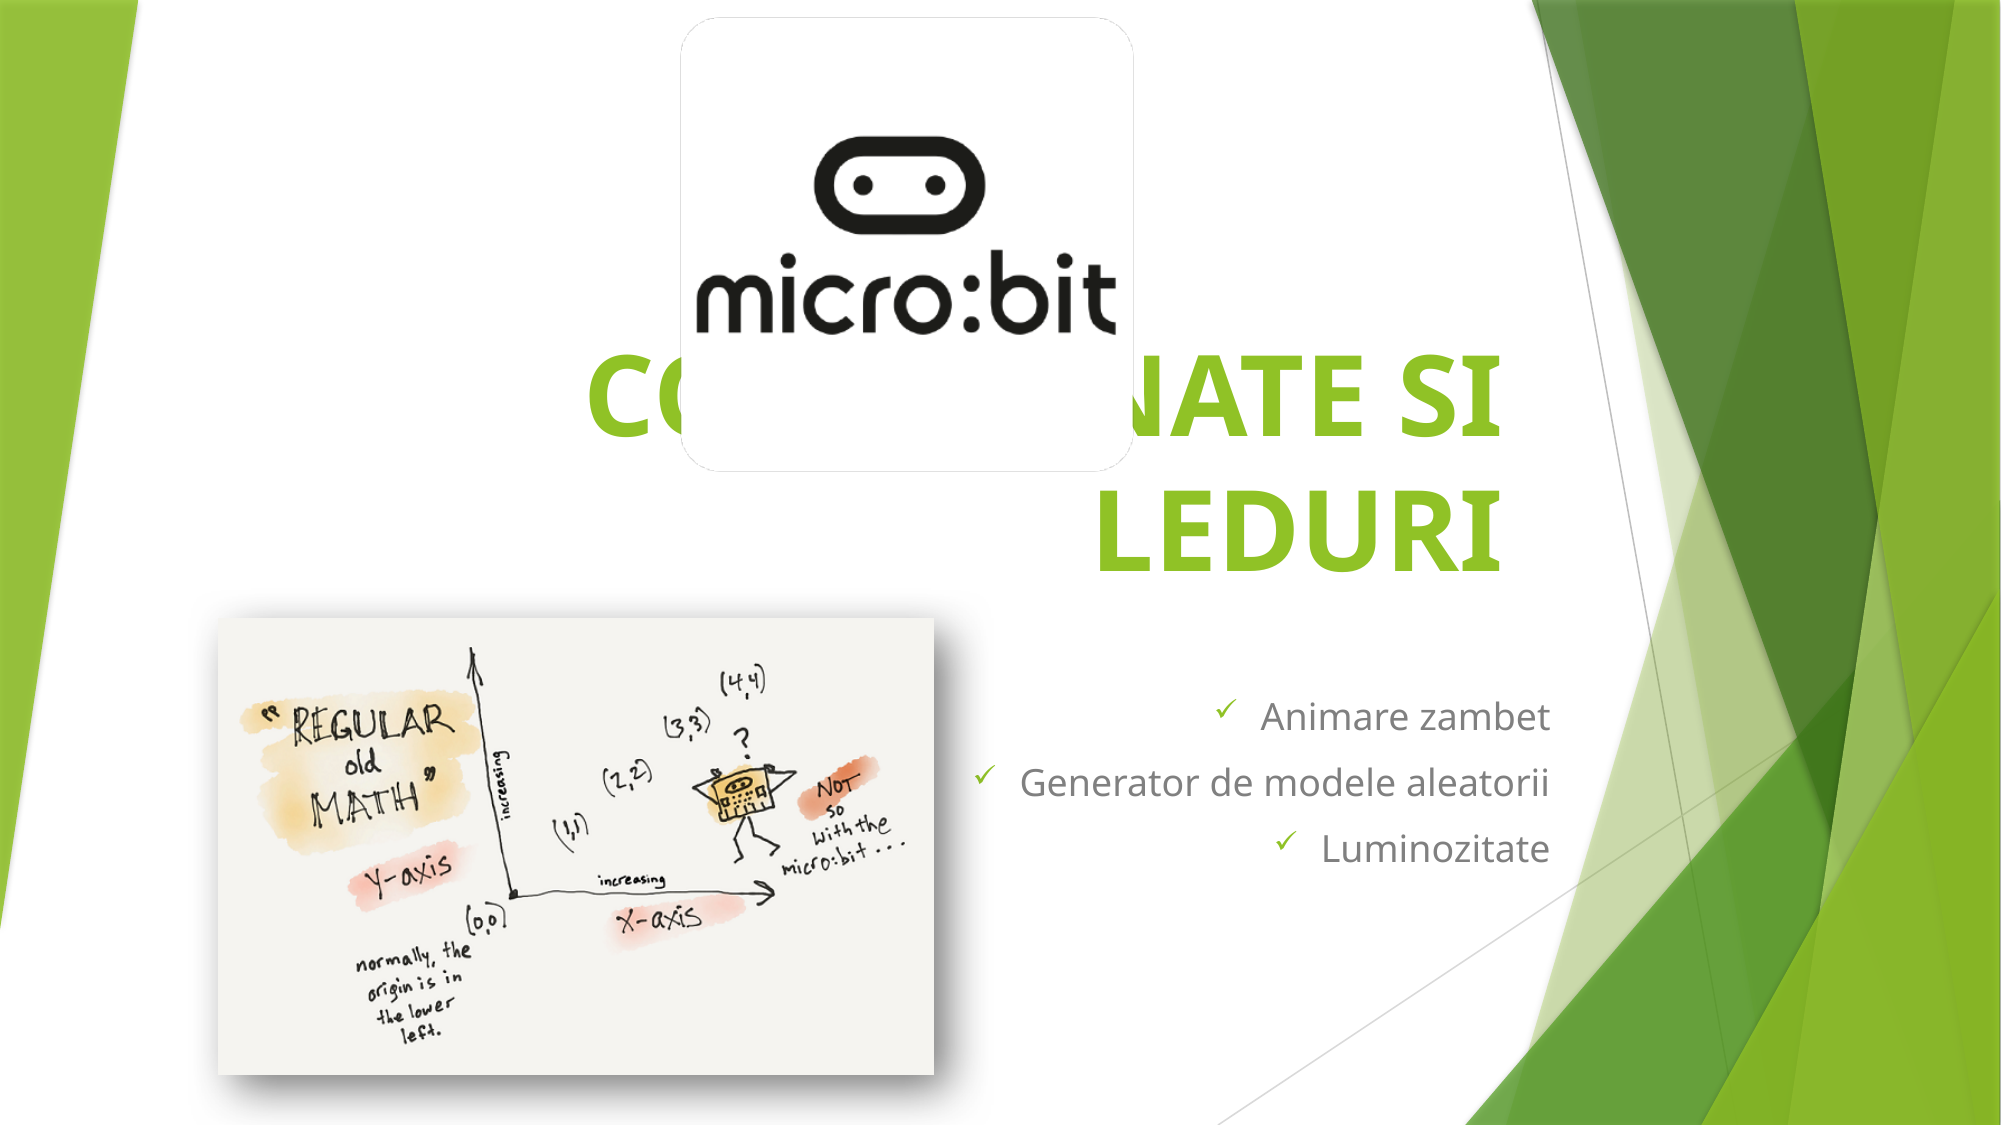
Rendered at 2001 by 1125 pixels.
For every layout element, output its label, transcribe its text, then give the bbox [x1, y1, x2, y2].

title COORDONATE SI LEDURI [161, 292, 1519, 602]
picture [675, 12, 1139, 476]
subtitle Animare zambet Generator de modele aleatorii Luminozitate [982, 685, 1566, 992]
picture [217, 617, 934, 1075]
